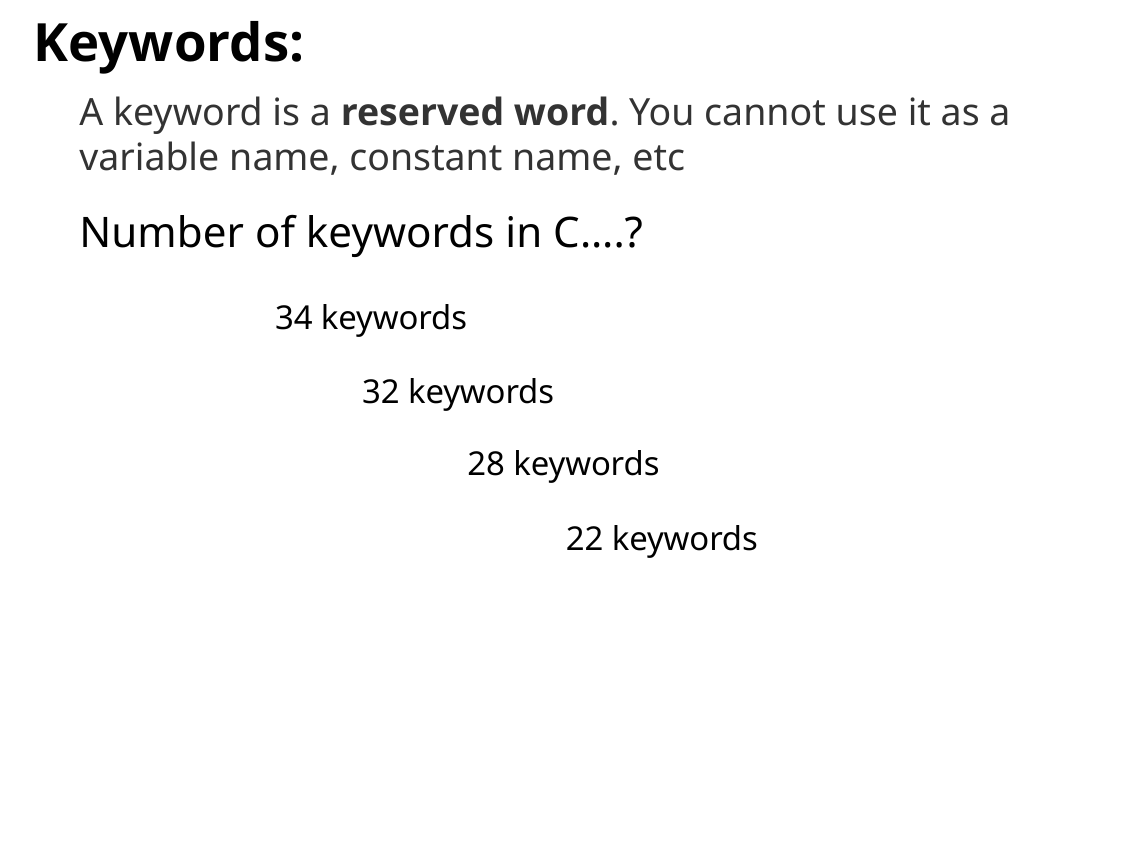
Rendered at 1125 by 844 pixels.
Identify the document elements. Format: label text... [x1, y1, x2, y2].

text_box Keywords: [18, 1, 1061, 80]
text_box 34 keywords [260, 289, 483, 344]
text_box Number of keywords in C….? [64, 197, 1085, 264]
text_box A keyword is a reserved word. You cannot use it as a variable name, constant name, etc [64, 80, 1039, 186]
text_box 32 keywords [347, 363, 569, 418]
text_box 22 keywords [550, 510, 773, 565]
text_box 28 keywords [452, 435, 675, 490]
